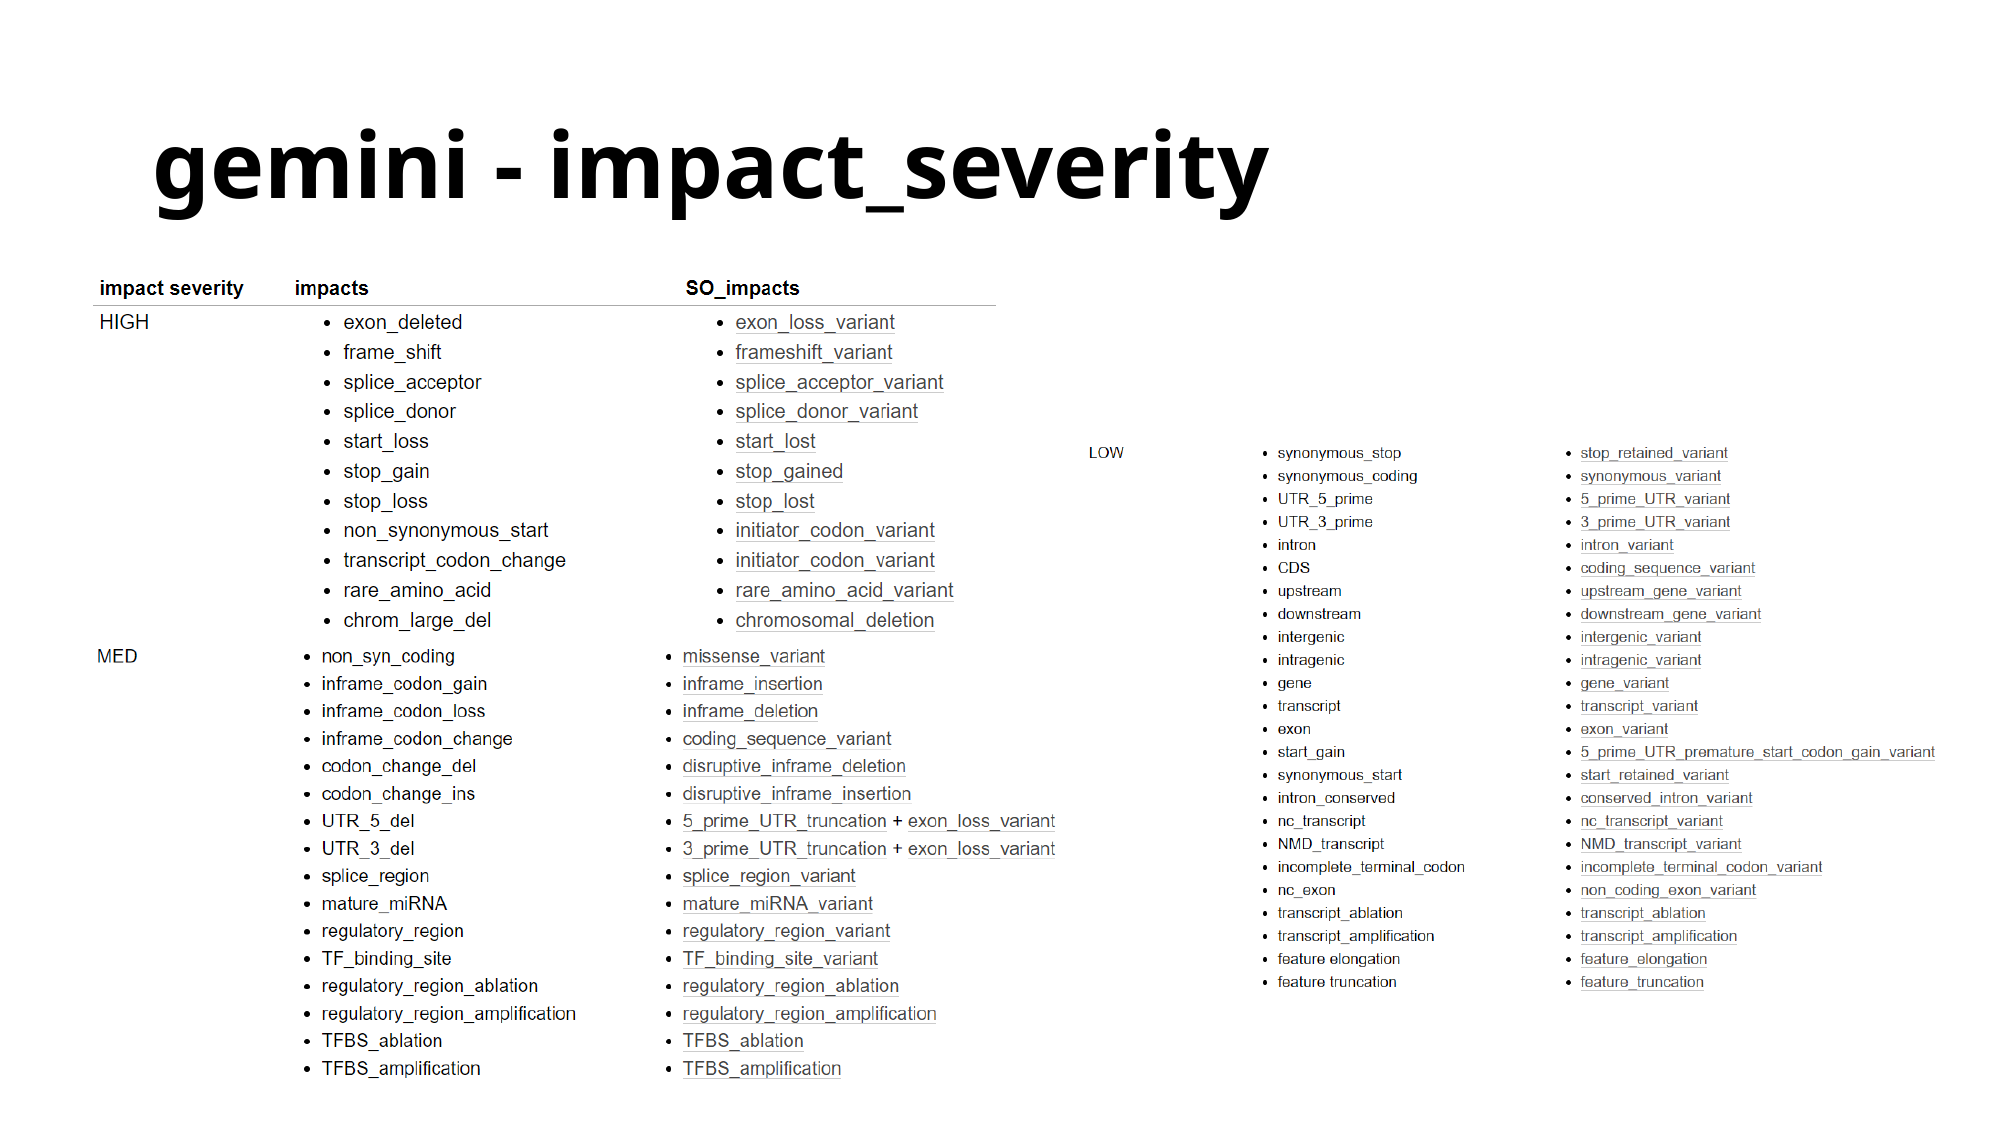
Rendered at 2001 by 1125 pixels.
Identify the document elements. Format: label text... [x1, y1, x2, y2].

picture [88, 444, 1950, 1086]
title gemini - impact_severity [137, 59, 1863, 278]
picture [88, 265, 996, 640]
